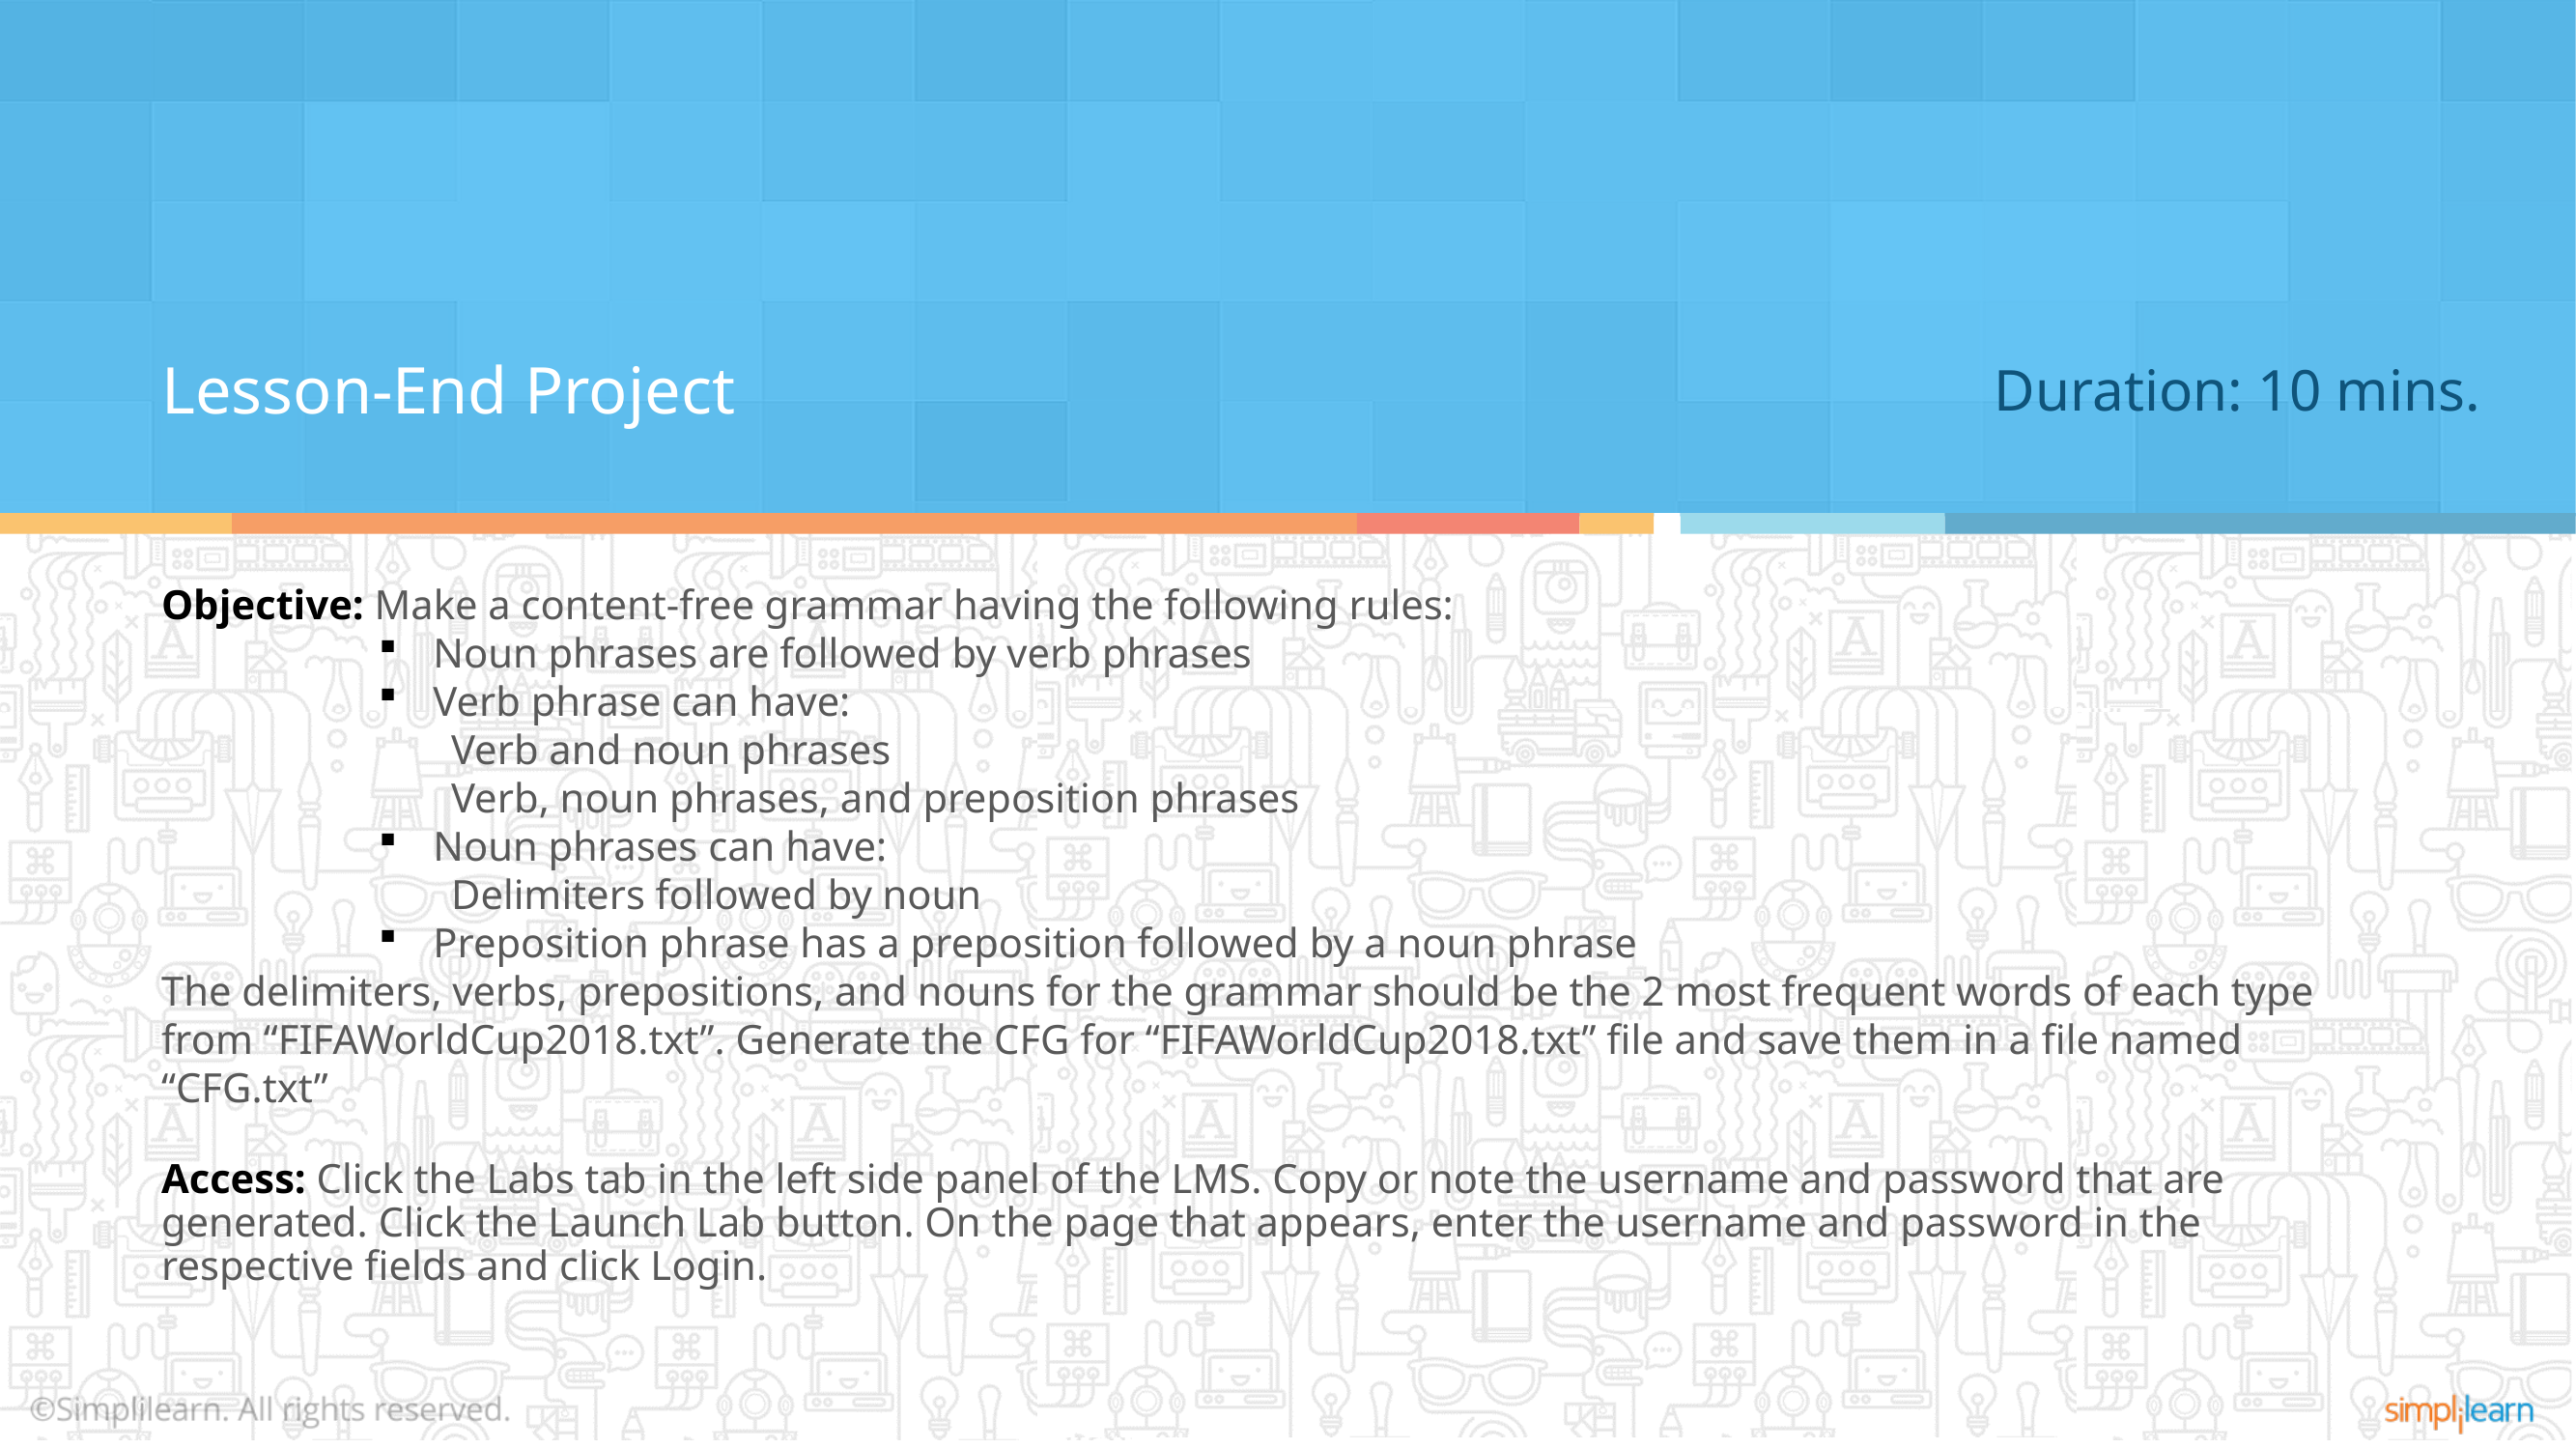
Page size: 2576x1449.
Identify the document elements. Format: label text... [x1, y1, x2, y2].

text_box Duration: 10 mins. [1979, 364, 2533, 421]
text_box Objective: Make a content-free grammar having the following rules: Noun phrases are followed by verb phrases Verb phrase can have: Verb and noun phrases Verb, noun phrases, and preposition phrases Noun phrases can have: Delimiters followed by noun Preposition phrase has a preposition followed by a noun phrase The delimiters, verbs, prepositions, and nouns for the grammar should be the 2 most frequent words of each type from “FIFAWorldCup2018.txt”. Generate the CFG for “FIFAWorldCup2018.txt” file and save them in a file named “CFG.txt” Access: Click the Labs tab in the left side panel of the LMS. Copy or note the username and password that are generated. Click the Launch Lab button. On the page that appears, enter the username and password in the respective fields and click Login. [147, 572, 2385, 1449]
picture [0, 0, 2576, 1449]
list Lesson-End Project [147, 350, 2109, 436]
